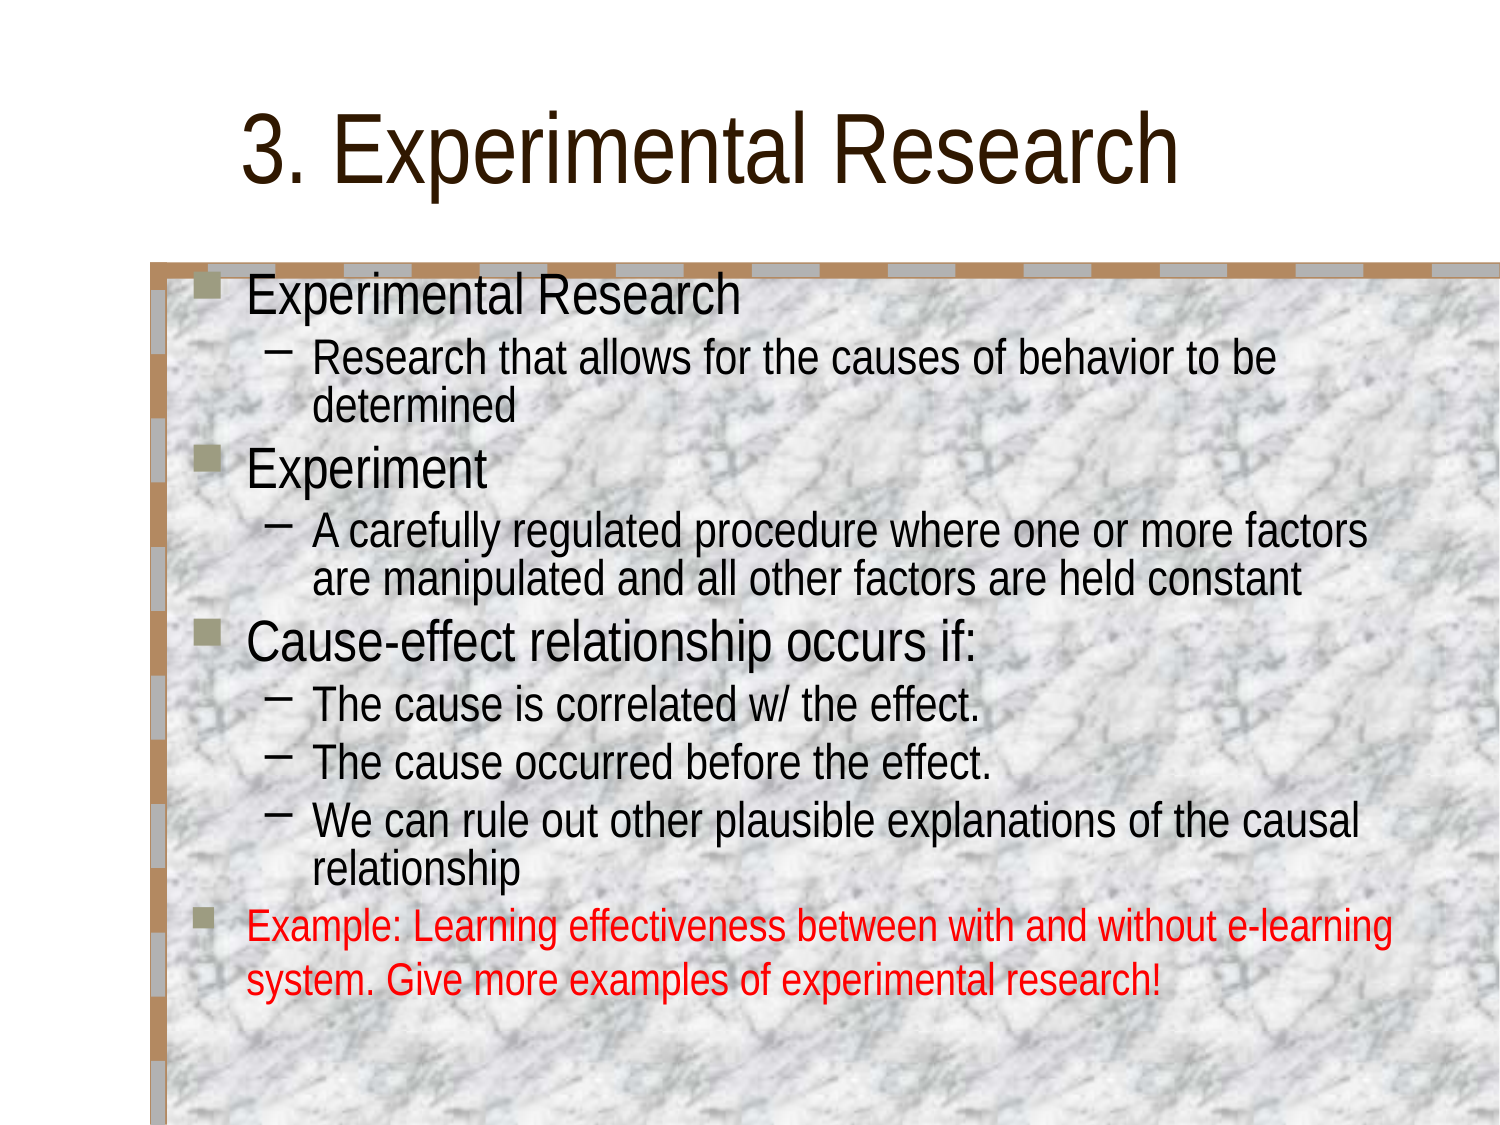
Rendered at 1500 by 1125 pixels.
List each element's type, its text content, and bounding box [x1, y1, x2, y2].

picture [167, 279, 1500, 1125]
title 3. Experimental Research [224, 49, 1413, 238]
list Experimental Research Research that allows for the causes of behavior to be determined Experiment A carefully regulated procedure where one or more factors are manipulated and all other factors are held constant Cause-effect relationship occurs if: The cause is correlated w/ the effect. The cause occurred before the effect. We can rule out other plausible explanations of the causal relationship Example: Learning effectiveness between with and without e-learning system. Give more examples of experimental research! [174, 262, 1413, 1063]
